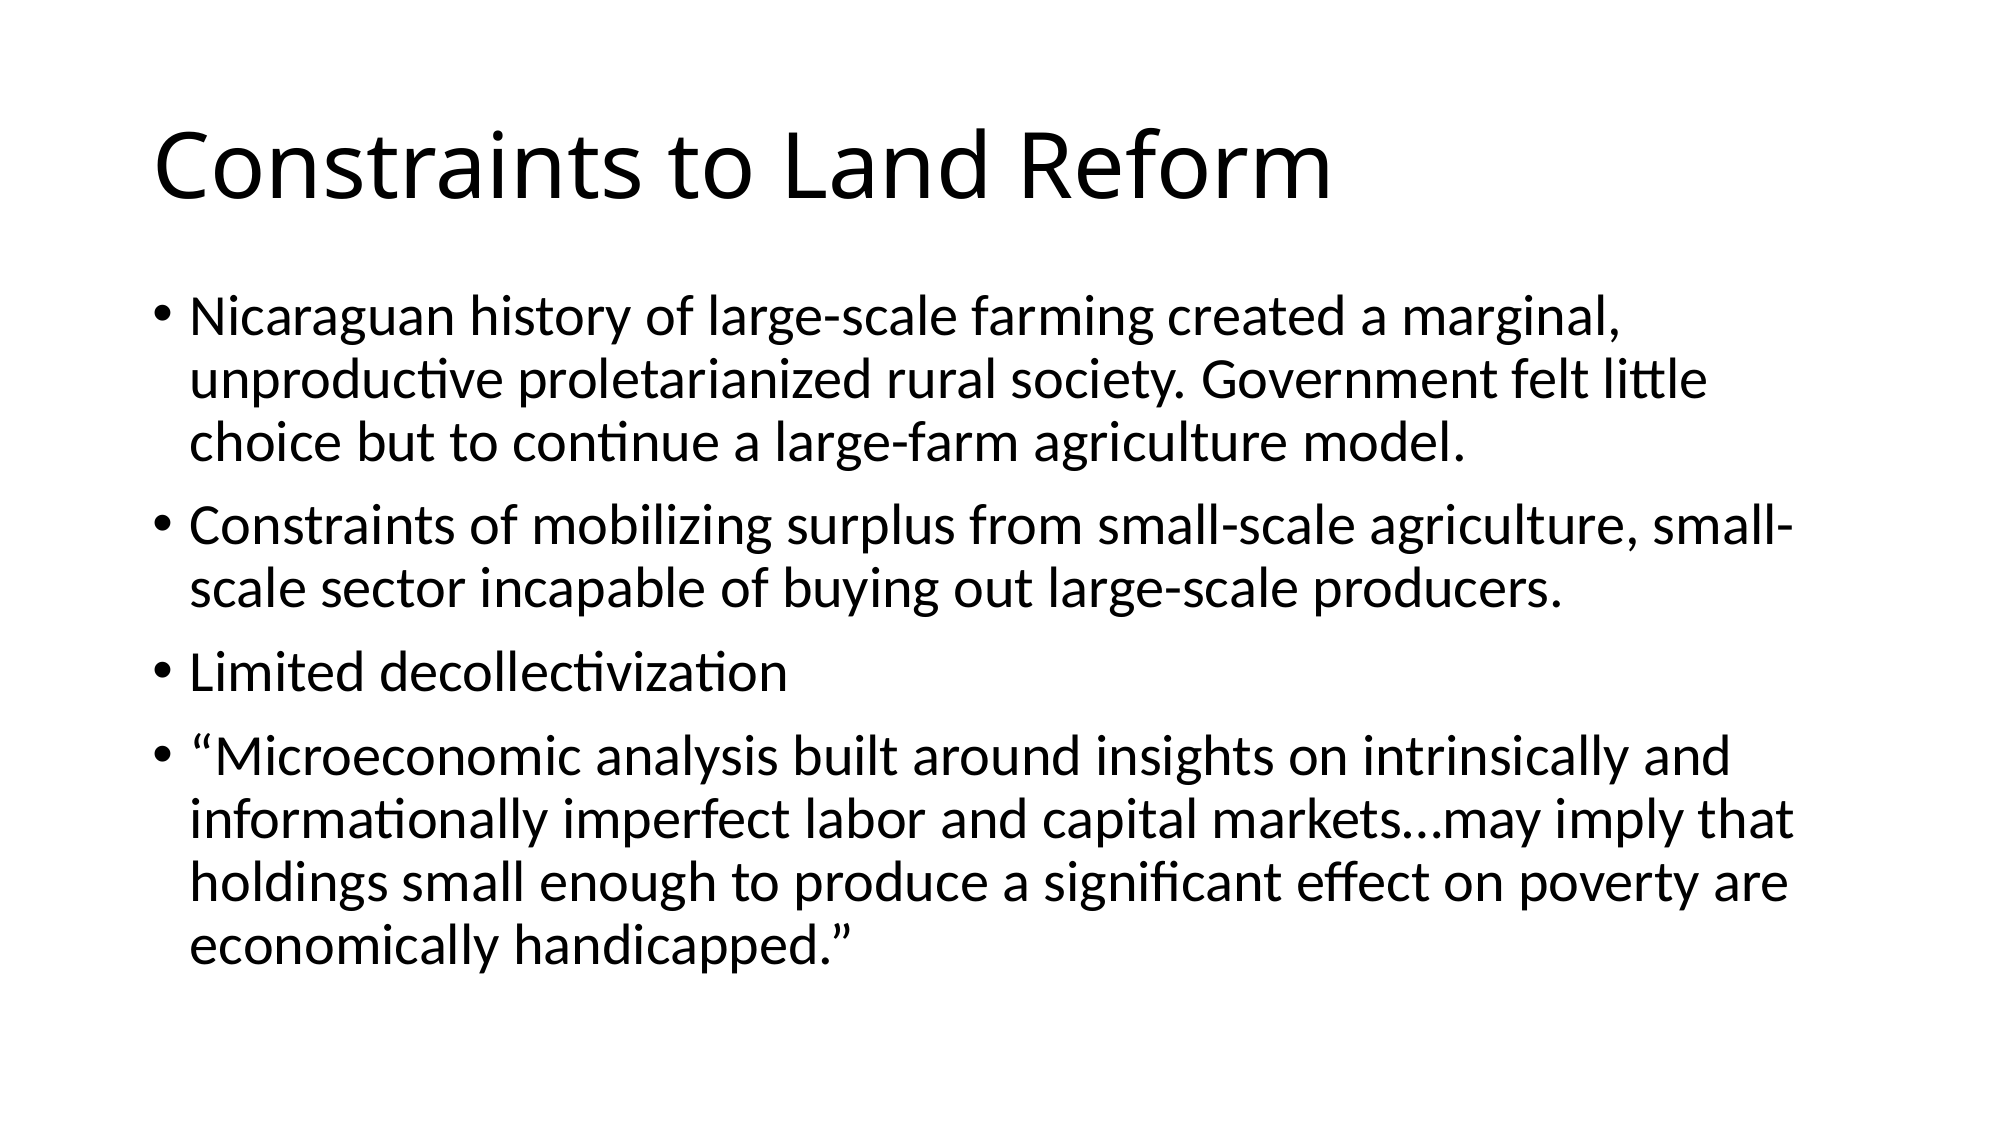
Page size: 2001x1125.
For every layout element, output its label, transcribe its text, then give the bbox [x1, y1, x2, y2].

list Nicaraguan history of large-scale farming created a marginal, unproductive proletarianized rural society. Government felt little choice but to continue a large-farm agriculture model. Constraints of mobilizing surplus from small-scale agriculture, small-scale sector incapable of buying out large-scale producers. Limited decollectivization “Microeconomic analysis built around insights on intrinsically and informationally imperfect labor and capital markets…may imply that holdings small enough to produce a significant effect on poverty are economically handicapped.” [137, 277, 1863, 1014]
title Constraints to Land Reform [137, 59, 1863, 277]
